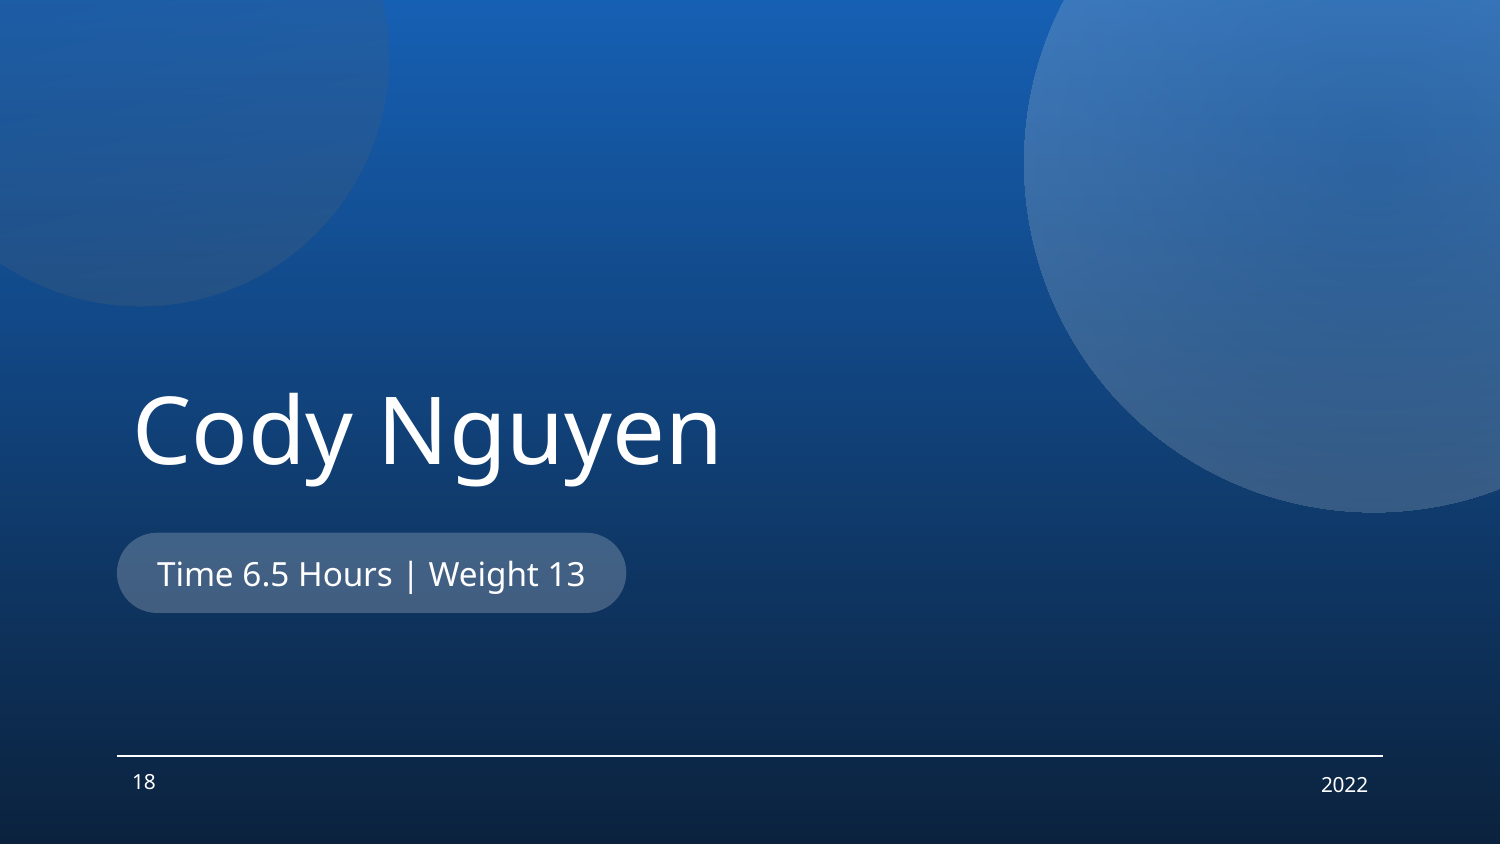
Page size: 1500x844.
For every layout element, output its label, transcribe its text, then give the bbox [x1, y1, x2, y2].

subtitle 2022 [1202, 758, 1383, 809]
text_box [116, 546, 627, 613]
title Cody Nguyen [116, 357, 1304, 496]
subtitle Time 6.5 Hours | Weight 13 [127, 545, 616, 600]
slide_number ‹#› [116, 757, 192, 808]
text_box [128, 532, 616, 545]
